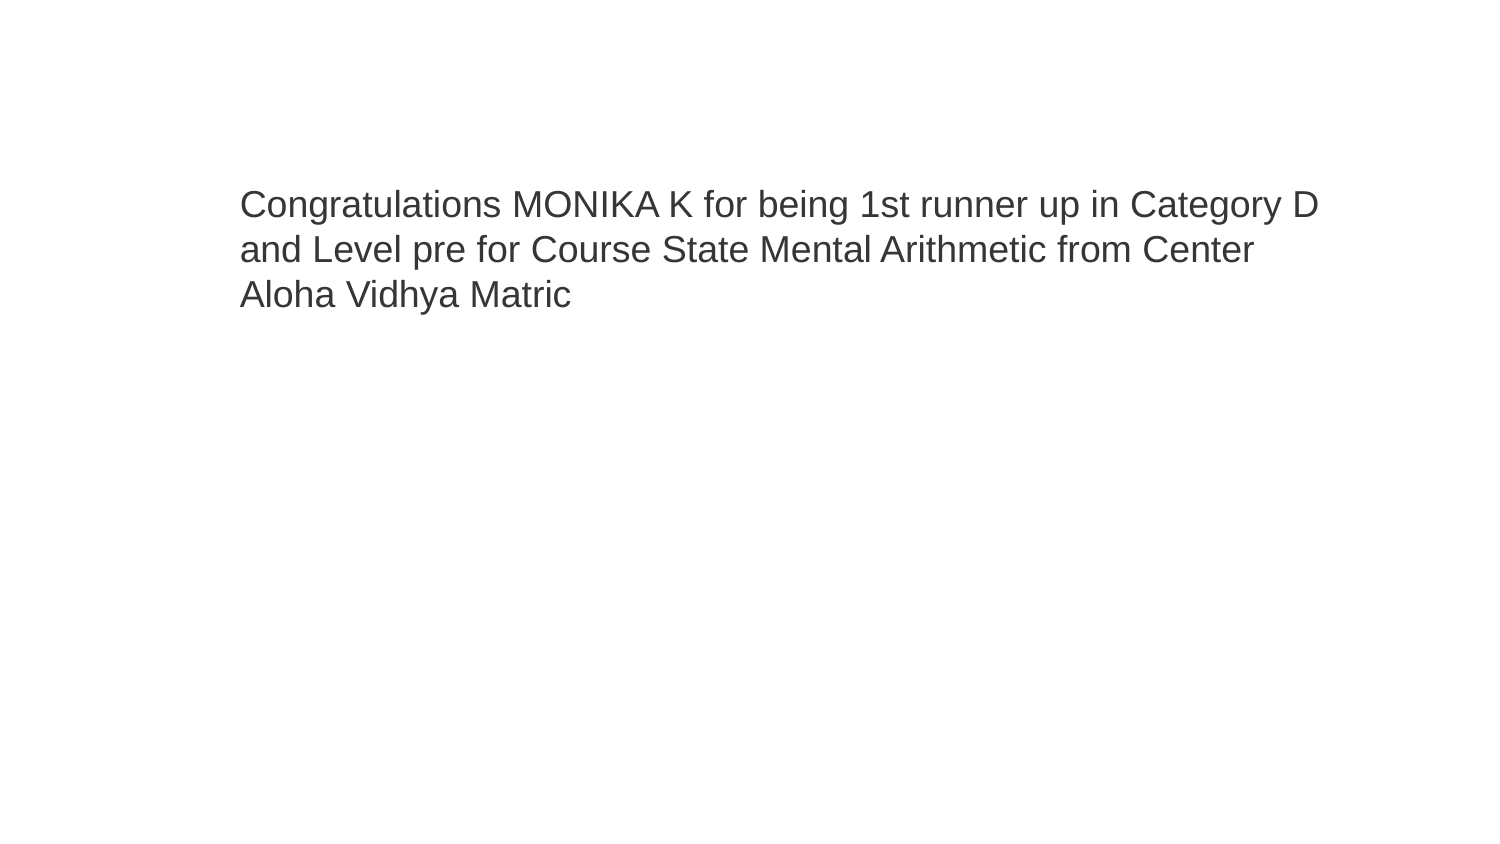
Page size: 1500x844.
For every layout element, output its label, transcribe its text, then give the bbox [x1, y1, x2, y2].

text_box Congratulations MONIKA K for being 1st runner up in Category D and Level pre for Course State Mental Arithmetic from Center Aloha Vidhya Matric [224, 224, 1350, 270]
